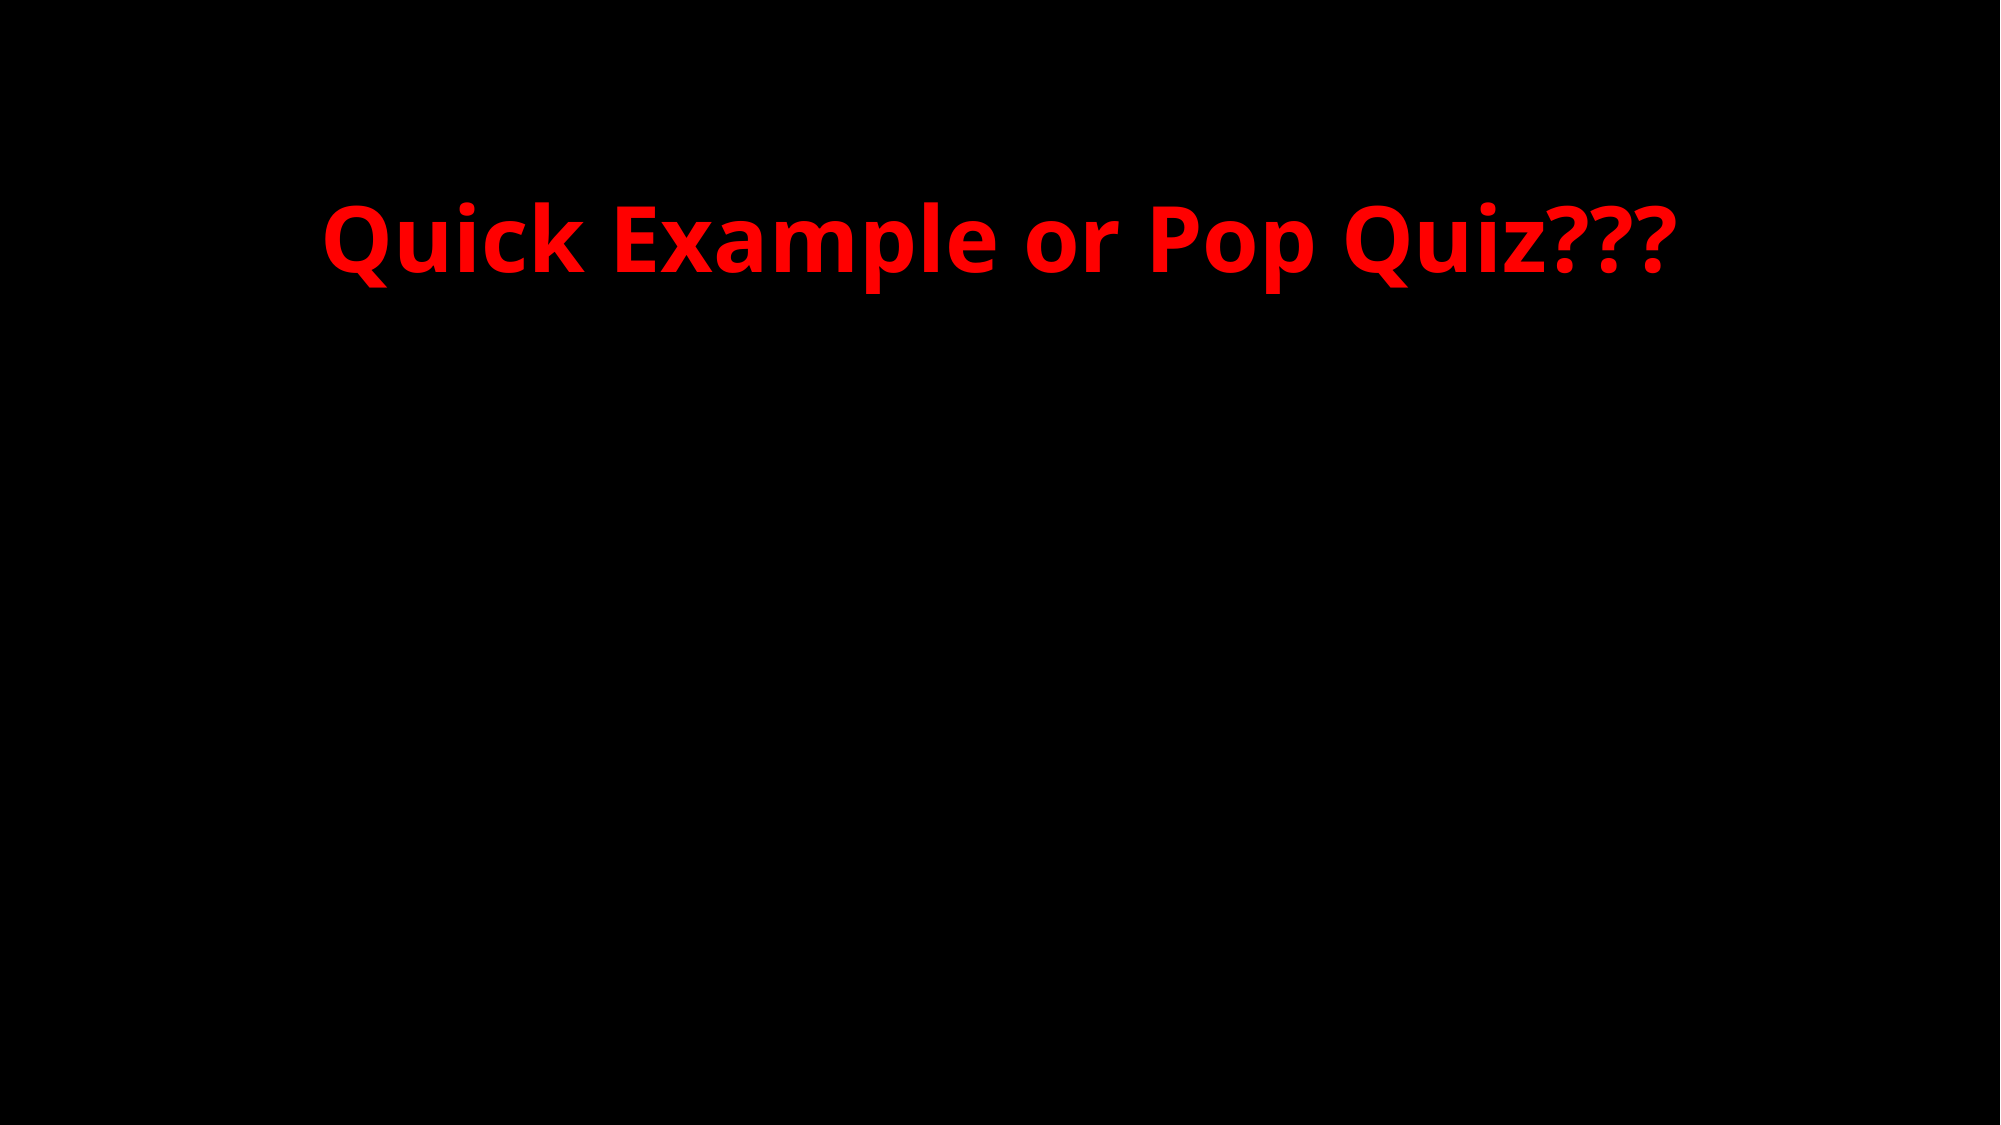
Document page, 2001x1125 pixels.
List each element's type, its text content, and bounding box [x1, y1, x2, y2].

title Quick Example or Pop Quiz??? [137, 59, 1863, 427]
